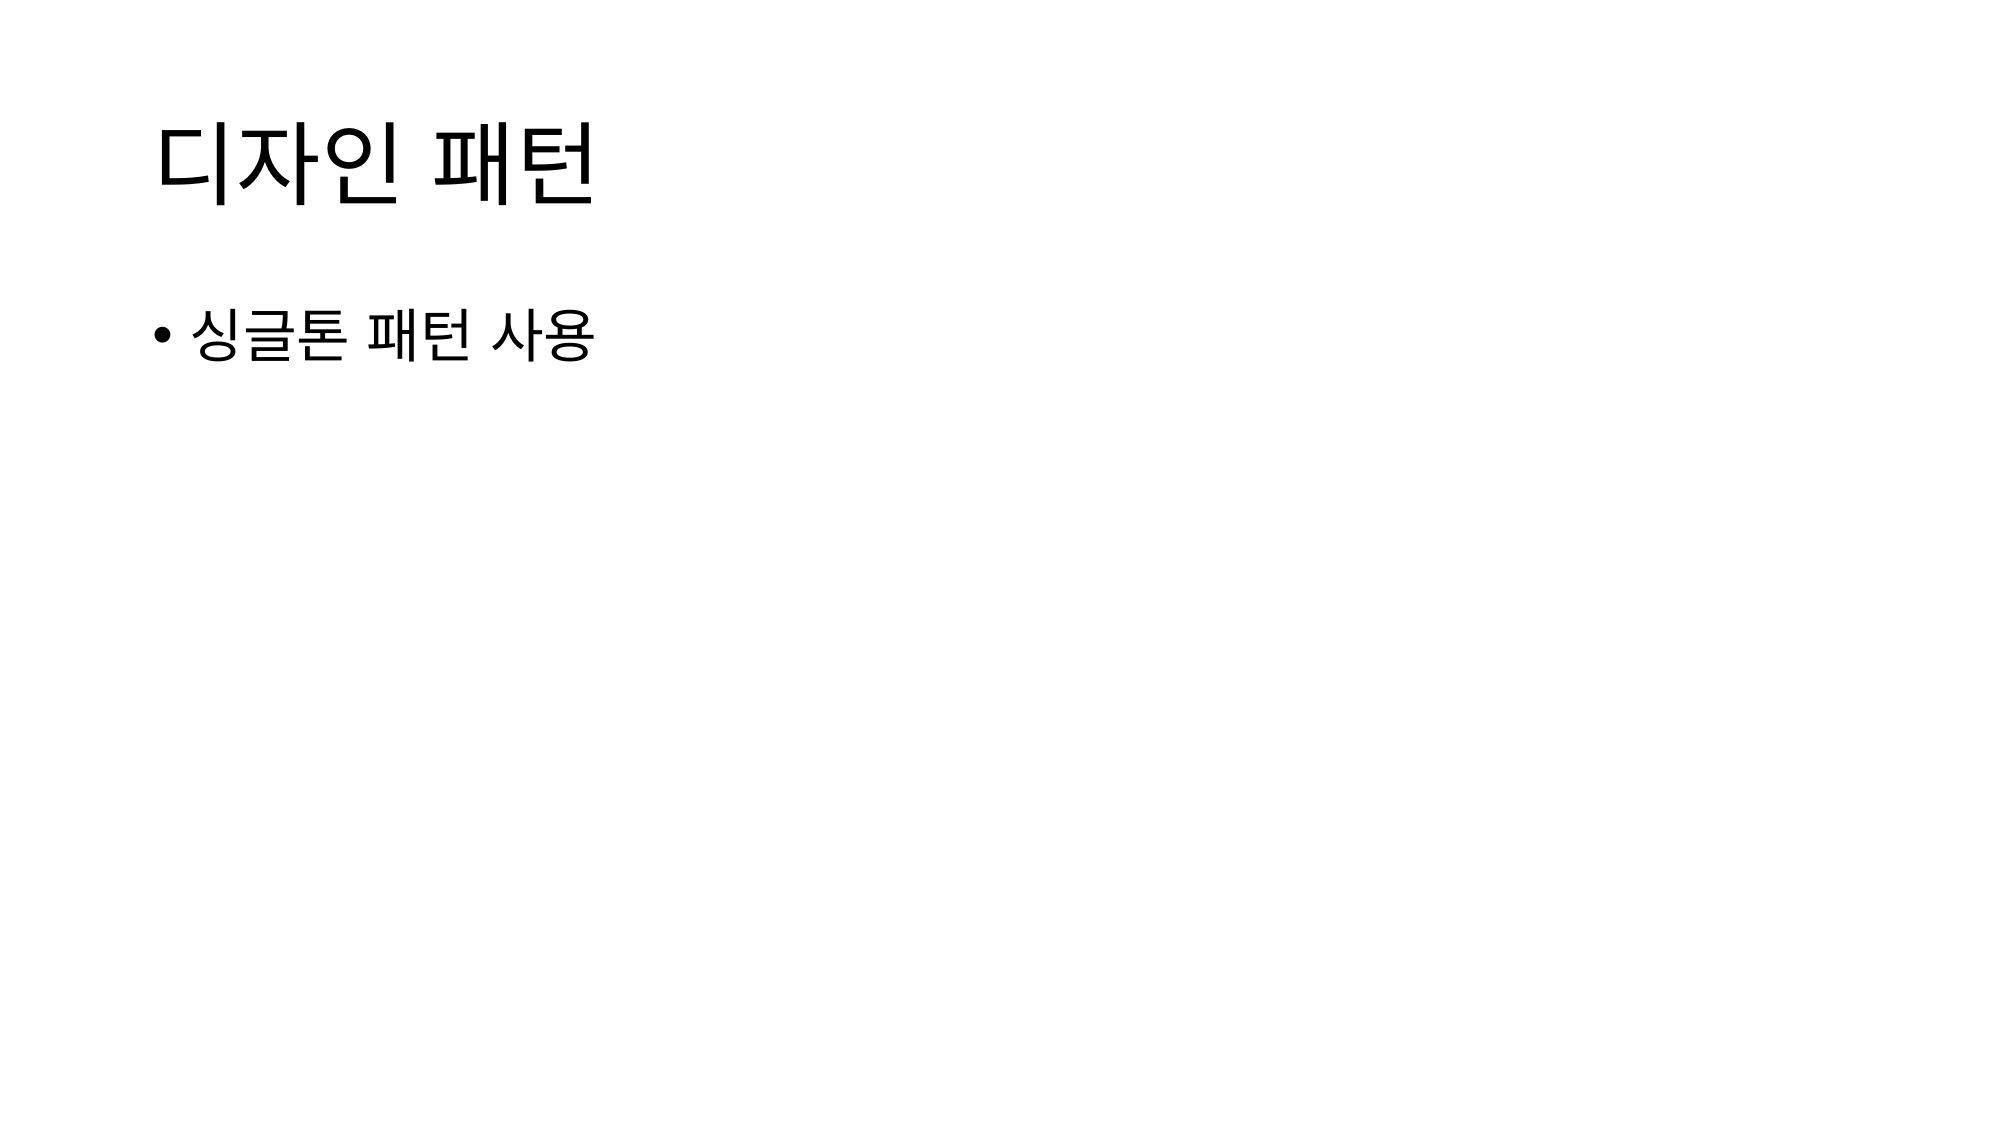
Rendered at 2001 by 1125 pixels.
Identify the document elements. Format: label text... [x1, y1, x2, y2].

list 싱글톤 패턴 사용 [137, 299, 1863, 1014]
title 디자인 패턴 [137, 59, 1863, 278]
